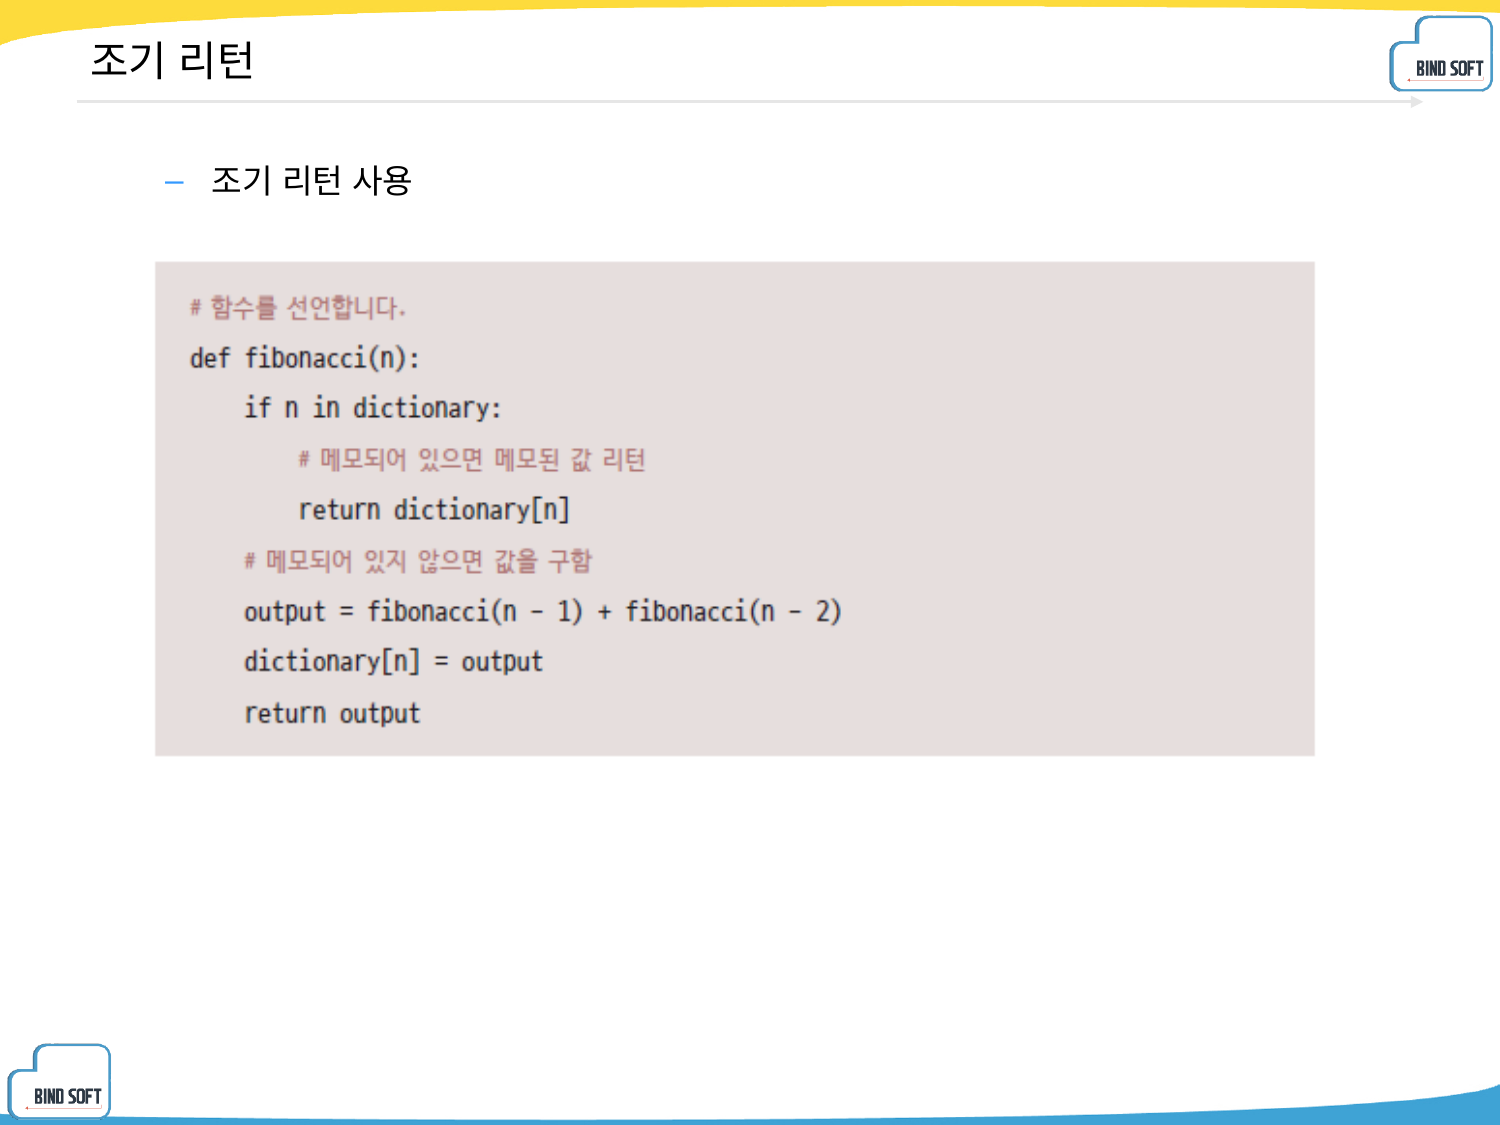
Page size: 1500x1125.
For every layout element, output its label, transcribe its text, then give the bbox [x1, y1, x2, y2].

picture [0, 1003, 1500, 1125]
title 조기 리턴 [75, 11, 1425, 108]
list 조기 리턴 사용 [75, 152, 1425, 1055]
picture [146, 254, 1323, 767]
picture [0, 0, 1500, 96]
